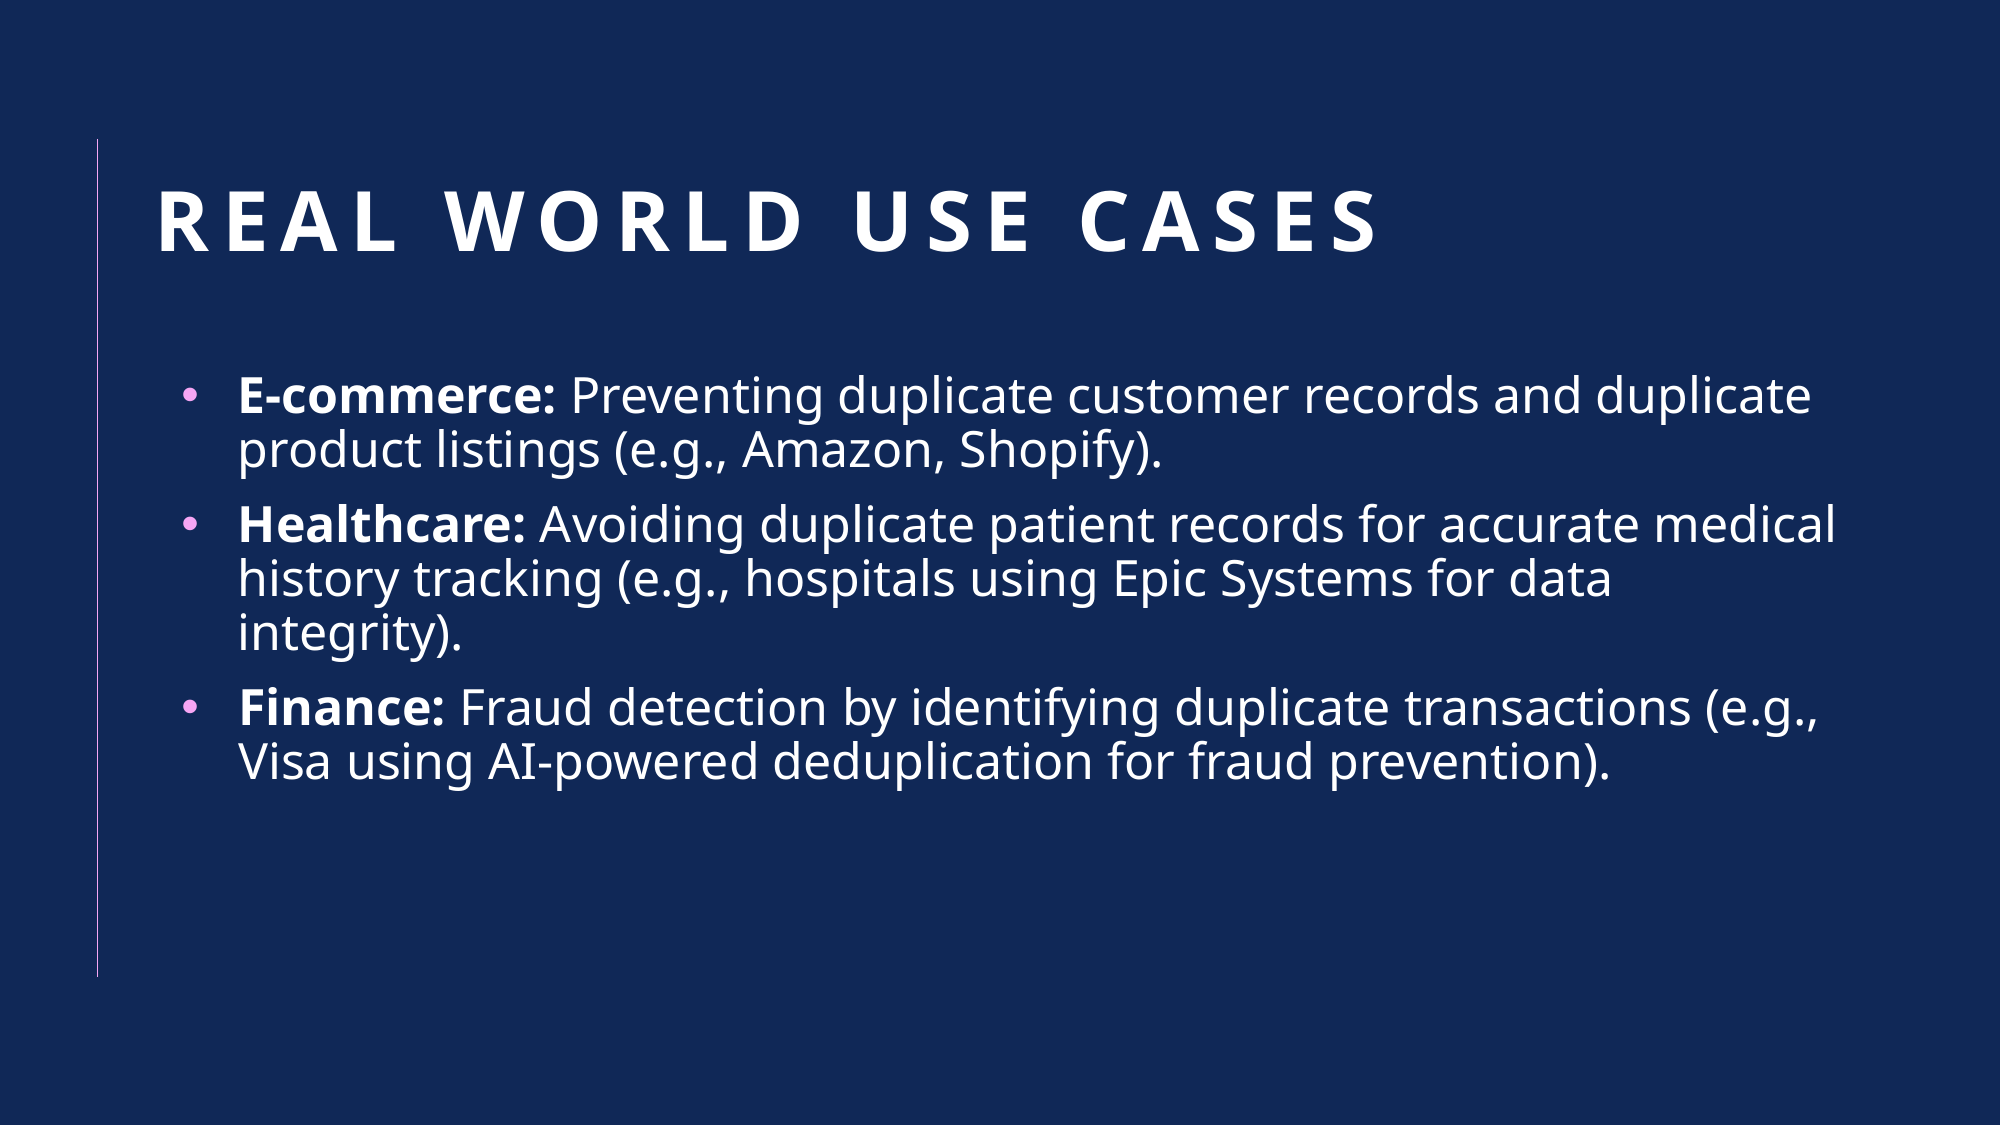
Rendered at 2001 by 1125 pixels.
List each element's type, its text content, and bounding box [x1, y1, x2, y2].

title REAL world use cases [139, 136, 1925, 312]
list E-commerce: Preventing duplicate customer records and duplicate product listings (e.g., Amazon, Shopify). Healthcare: Avoiding duplicate patient records for accurate medical history tracking (e.g., hospitals using Epic Systems for data integrity). Finance: Fraud detection by identifying duplicate transactions (e.g., Visa using AI-powered deduplication for fraud prevention). [166, 363, 1862, 945]
